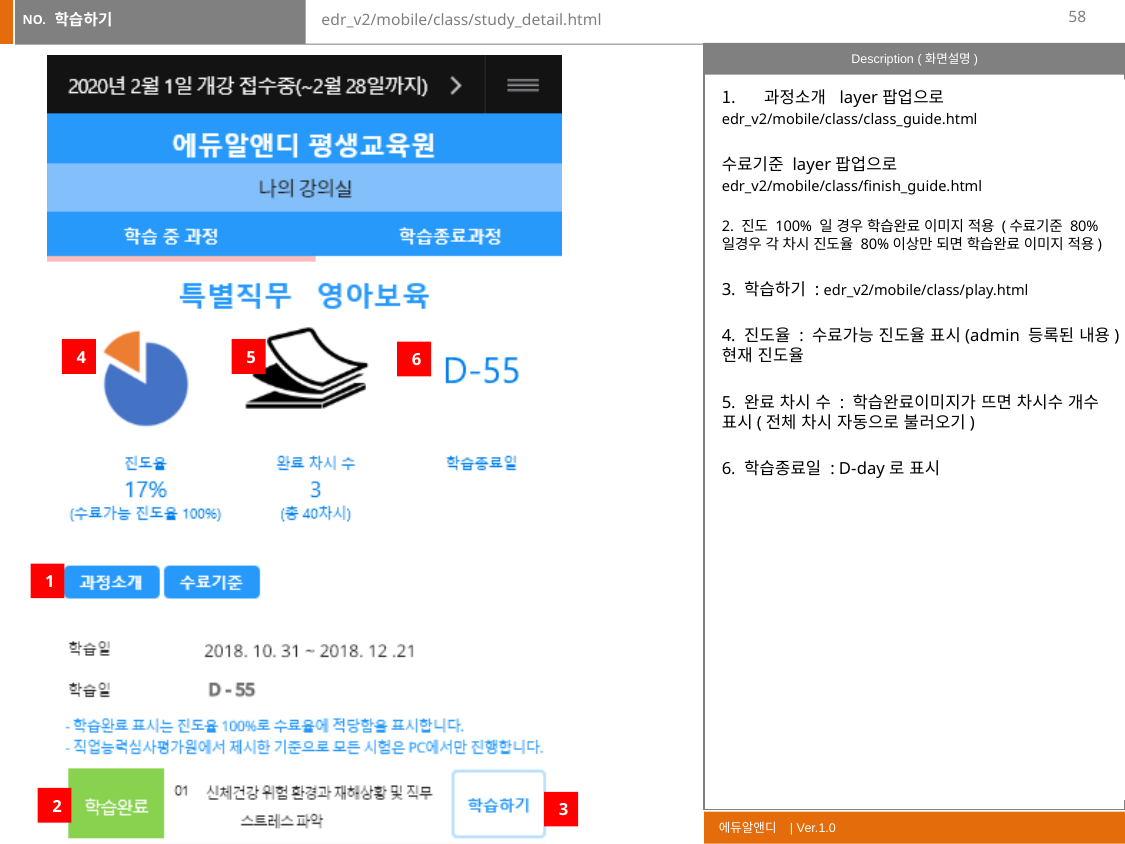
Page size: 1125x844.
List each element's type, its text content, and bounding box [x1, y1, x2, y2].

text_box 1 [30, 563, 42, 599]
title edr_v2/mobile/class/study_detail.html [302, 2, 968, 39]
text_box 2 [37, 787, 42, 823]
text_box 3 [566, 791, 579, 827]
list 학습하기 [54, 2, 254, 38]
picture [47, 55, 562, 844]
list 과정소개 layer팝업으로 edr_v2/mobile/class/class_guide.html 수료기준 layer팝업으로 edr_v2/mobile/class/finish_guide.html 2. 진도 100% 일 경우 학습완료 이미지 적용 (수료기준 80%일경우 각 차시 진도율 80%이상만 되면 학습완료 이미지 적용) 3. 학습하기 : edr_v2/mobile/class/play.html 4. 진도율 : 수료가능 진도율 표시(admin 등록된 내용) 현재 진도율 5. 완료 차시 수 : 학습완료이미지가 뜨면 차시수 개수 표시(전체 차시 자동으로 불러오기) 6. 학습종료일 : D-day로 표시 [716, 79, 1125, 800]
